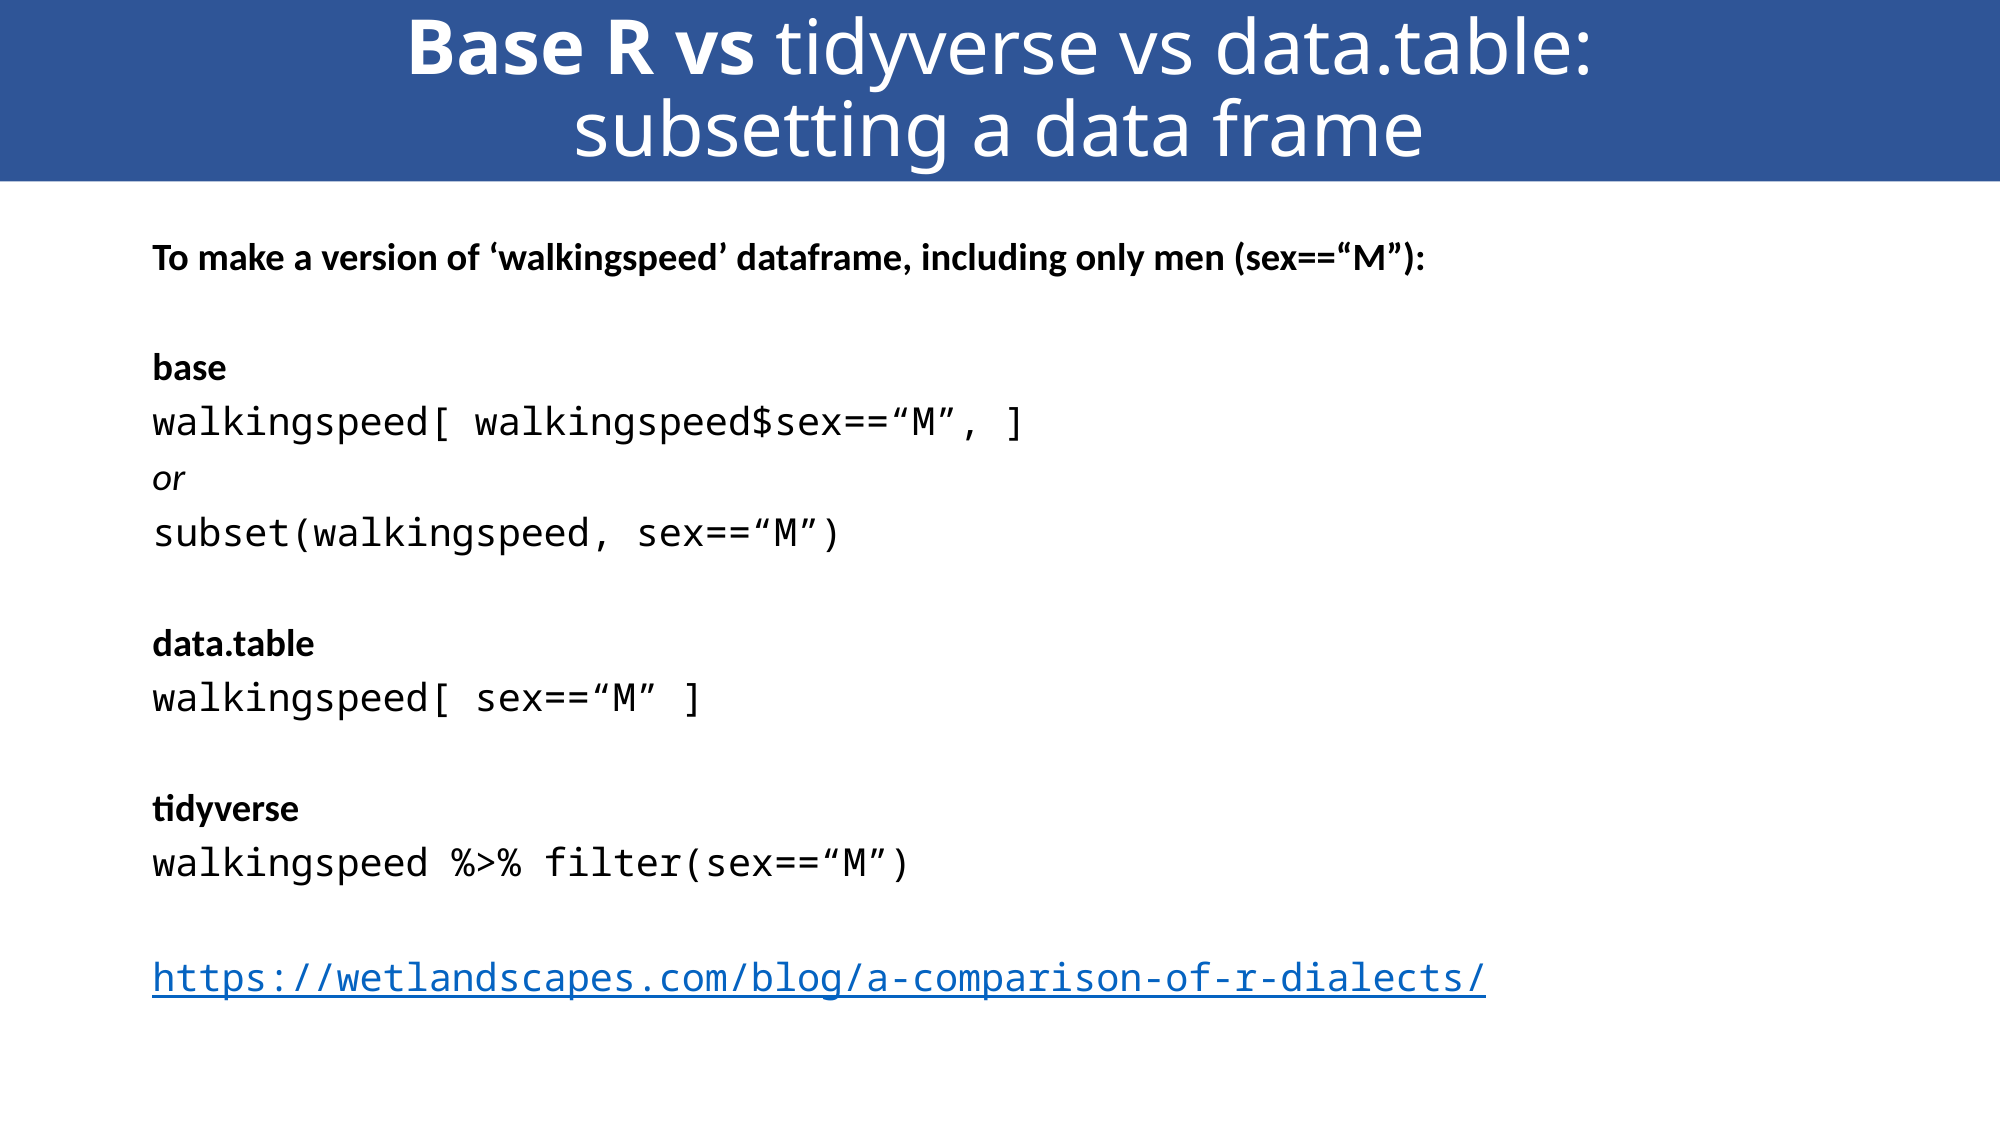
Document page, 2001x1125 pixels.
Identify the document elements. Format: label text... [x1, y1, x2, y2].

title Base R vs tidyverse vs data.table: subsetting a data frame [0, 0, 2000, 182]
list To make a version of ‘walkingspeed’ dataframe, including only men (sex==“M”): base walkingspeed[ walkingspeed$sex==“M”, ] or subset(walkingspeed, sex==“M”) data.table walkingspeed[ sex==“M” ] tidyverse walkingspeed %>% filter(sex==“M”) https://wetlandscapes.com/blog/a-comparison-of-r-dialects/ [137, 229, 1863, 1014]
